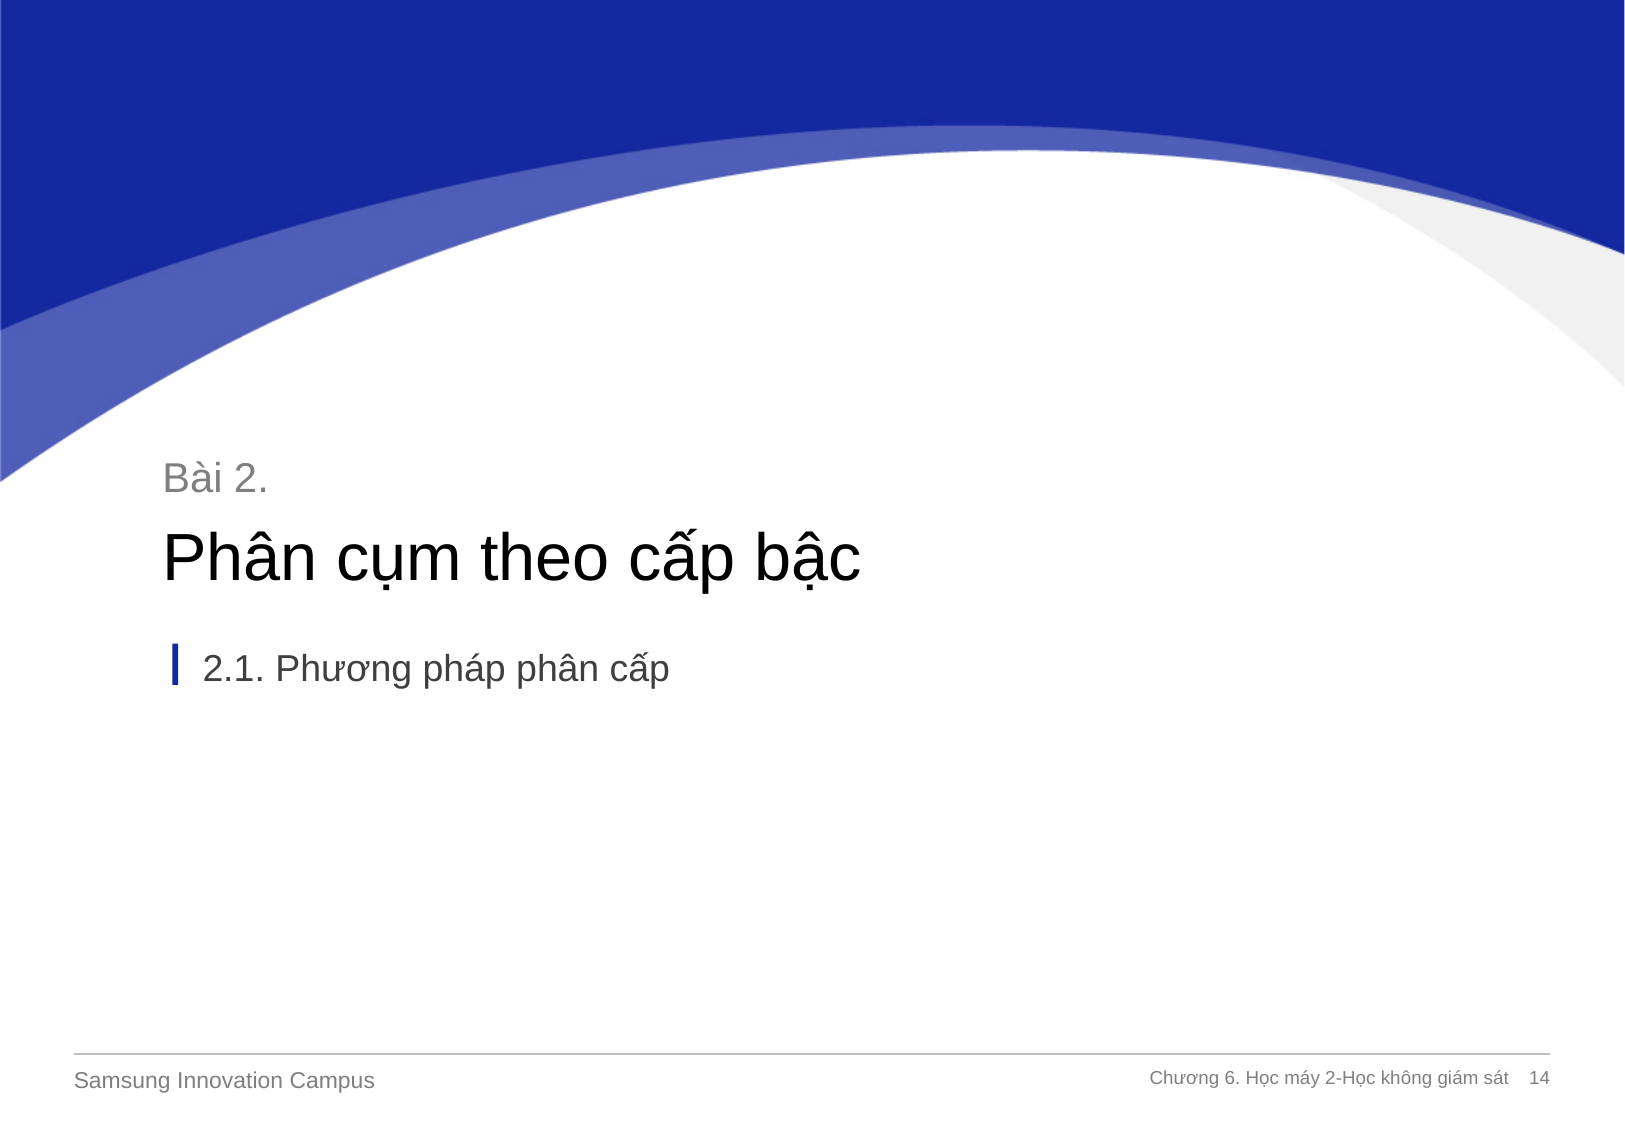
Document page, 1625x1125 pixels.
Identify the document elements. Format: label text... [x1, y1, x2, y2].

text_box Bài 2. [162, 450, 1061, 502]
picture [0, 0, 1625, 1125]
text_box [172, 643, 1108, 690]
text_box Phân cụm theo cấp bậc [162, 514, 1625, 595]
